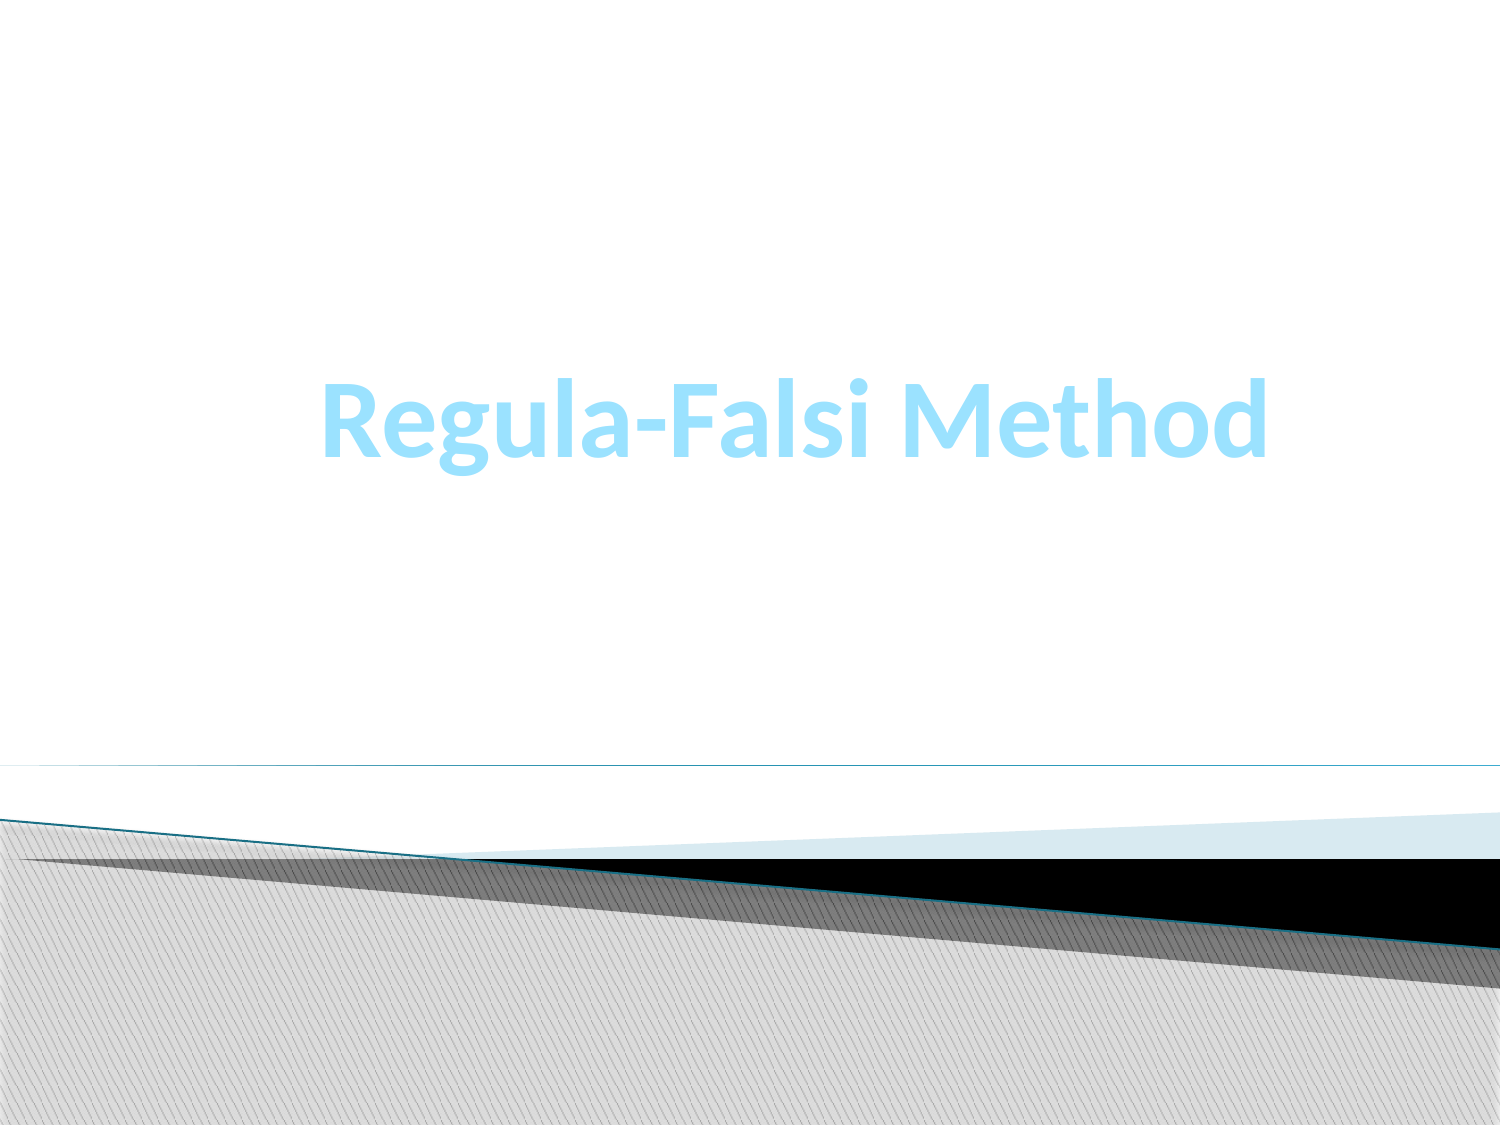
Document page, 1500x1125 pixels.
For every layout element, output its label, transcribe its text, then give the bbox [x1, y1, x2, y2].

picture [5, 859, 1500, 989]
text_box Regula-Falsi Method [304, 337, 1289, 488]
